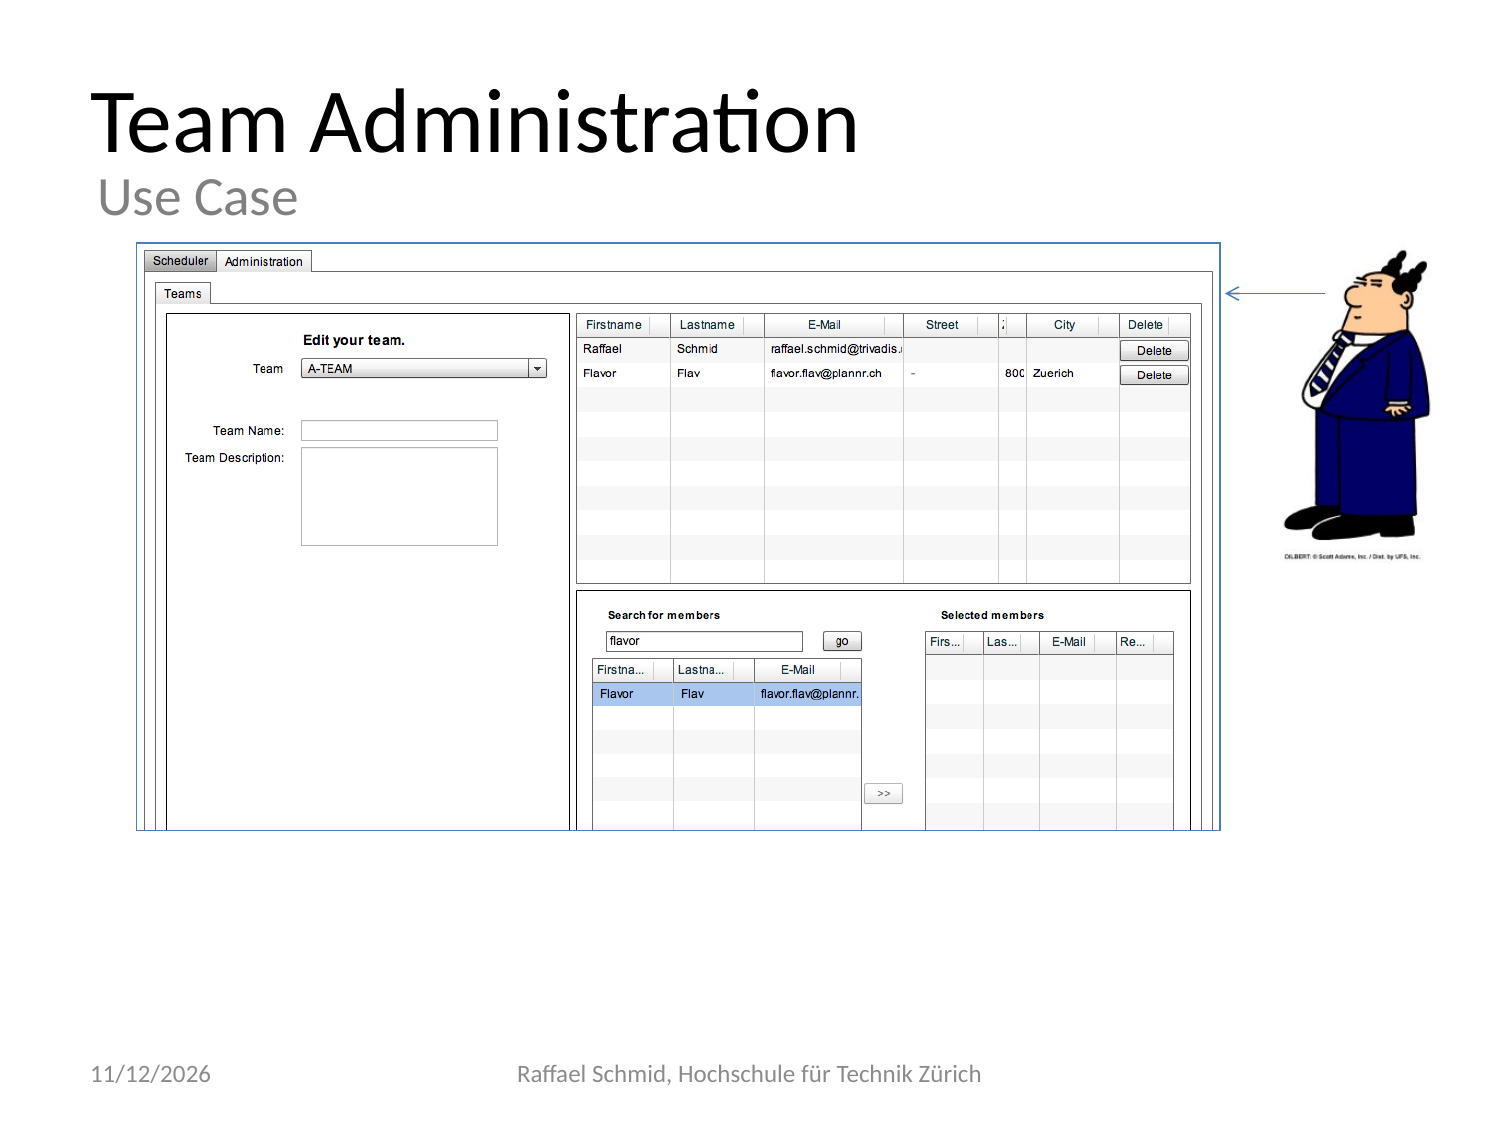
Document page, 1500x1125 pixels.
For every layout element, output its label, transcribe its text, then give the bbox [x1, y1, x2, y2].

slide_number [75, 1042, 425, 1103]
footer Raffael Schmid, Hochschule für Technik Zürich [487, 1042, 1013, 1103]
list Use Case [82, 152, 1442, 235]
picture [1274, 243, 1439, 563]
picture [137, 243, 1220, 830]
title Team Administration [75, 45, 1425, 188]
